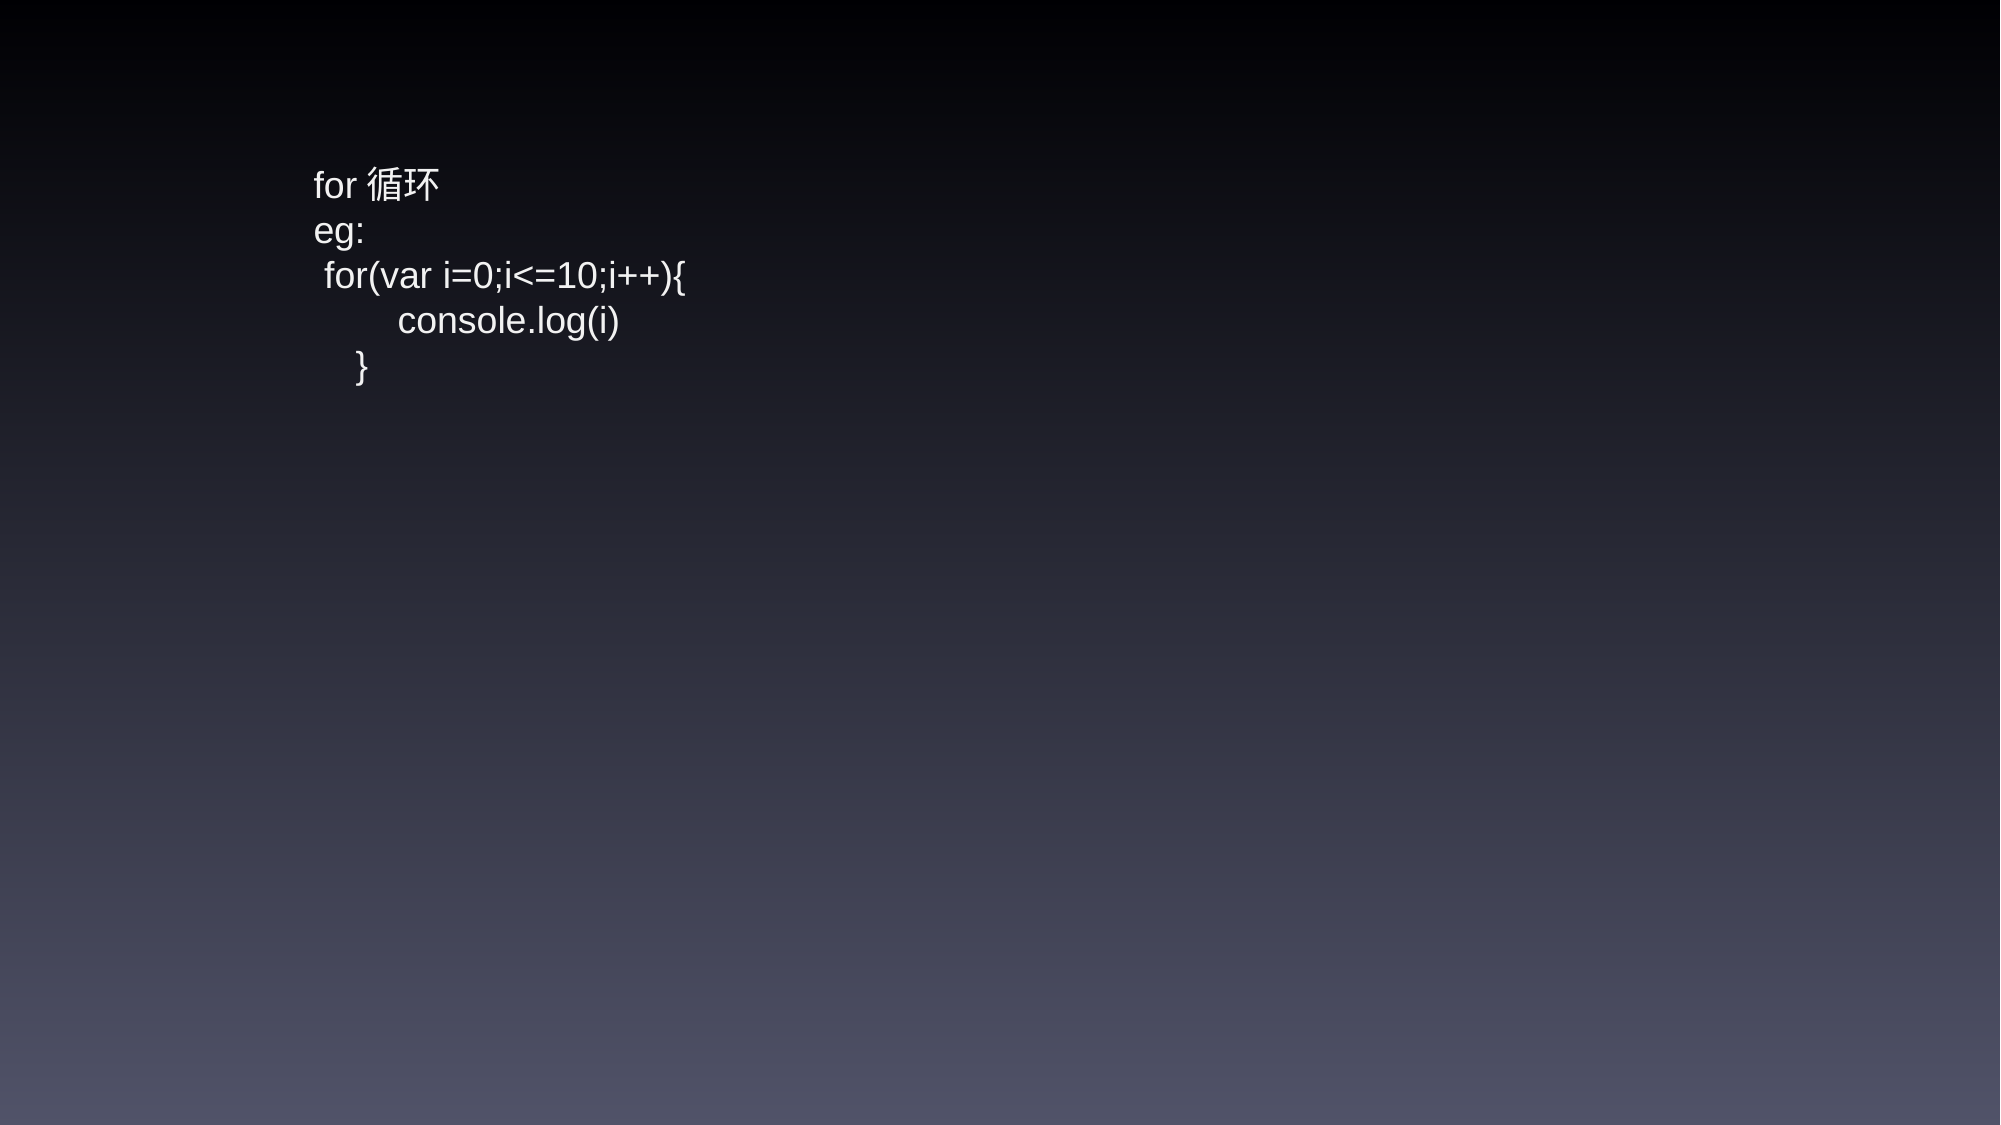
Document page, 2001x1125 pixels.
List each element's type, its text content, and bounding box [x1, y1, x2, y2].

text_box for循环 eg: for(var i=0;i<=10;i++){ console.log(i) } [298, 153, 1009, 439]
